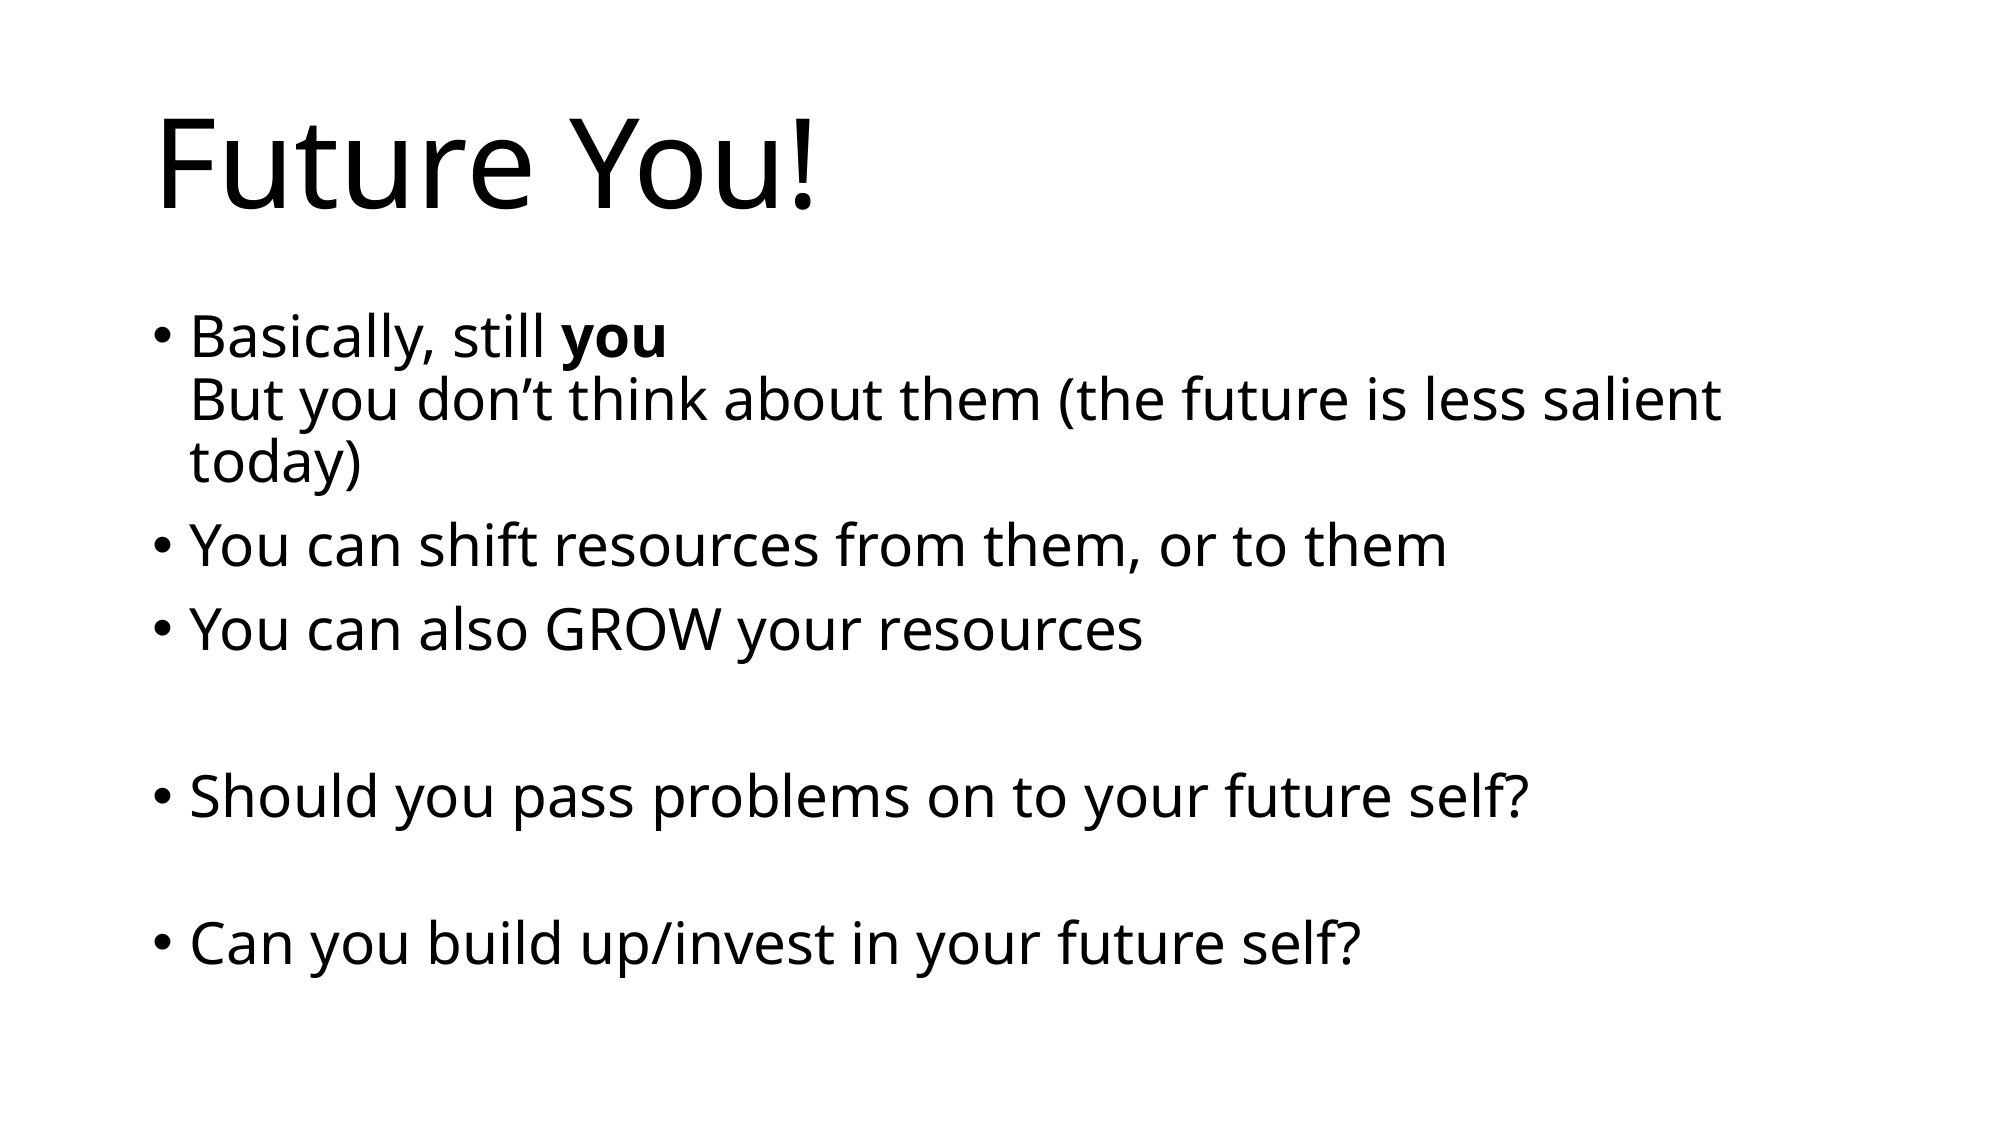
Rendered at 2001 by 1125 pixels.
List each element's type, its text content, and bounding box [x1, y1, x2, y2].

list Basically, still you But you don’t think about them (the future is less salient today) You can shift resources from them, or to them You can also GROW your resources Should you pass problems on to your future self? Can you build up/invest in your future self? [137, 299, 1863, 1014]
title Future You! [137, 59, 1863, 278]
